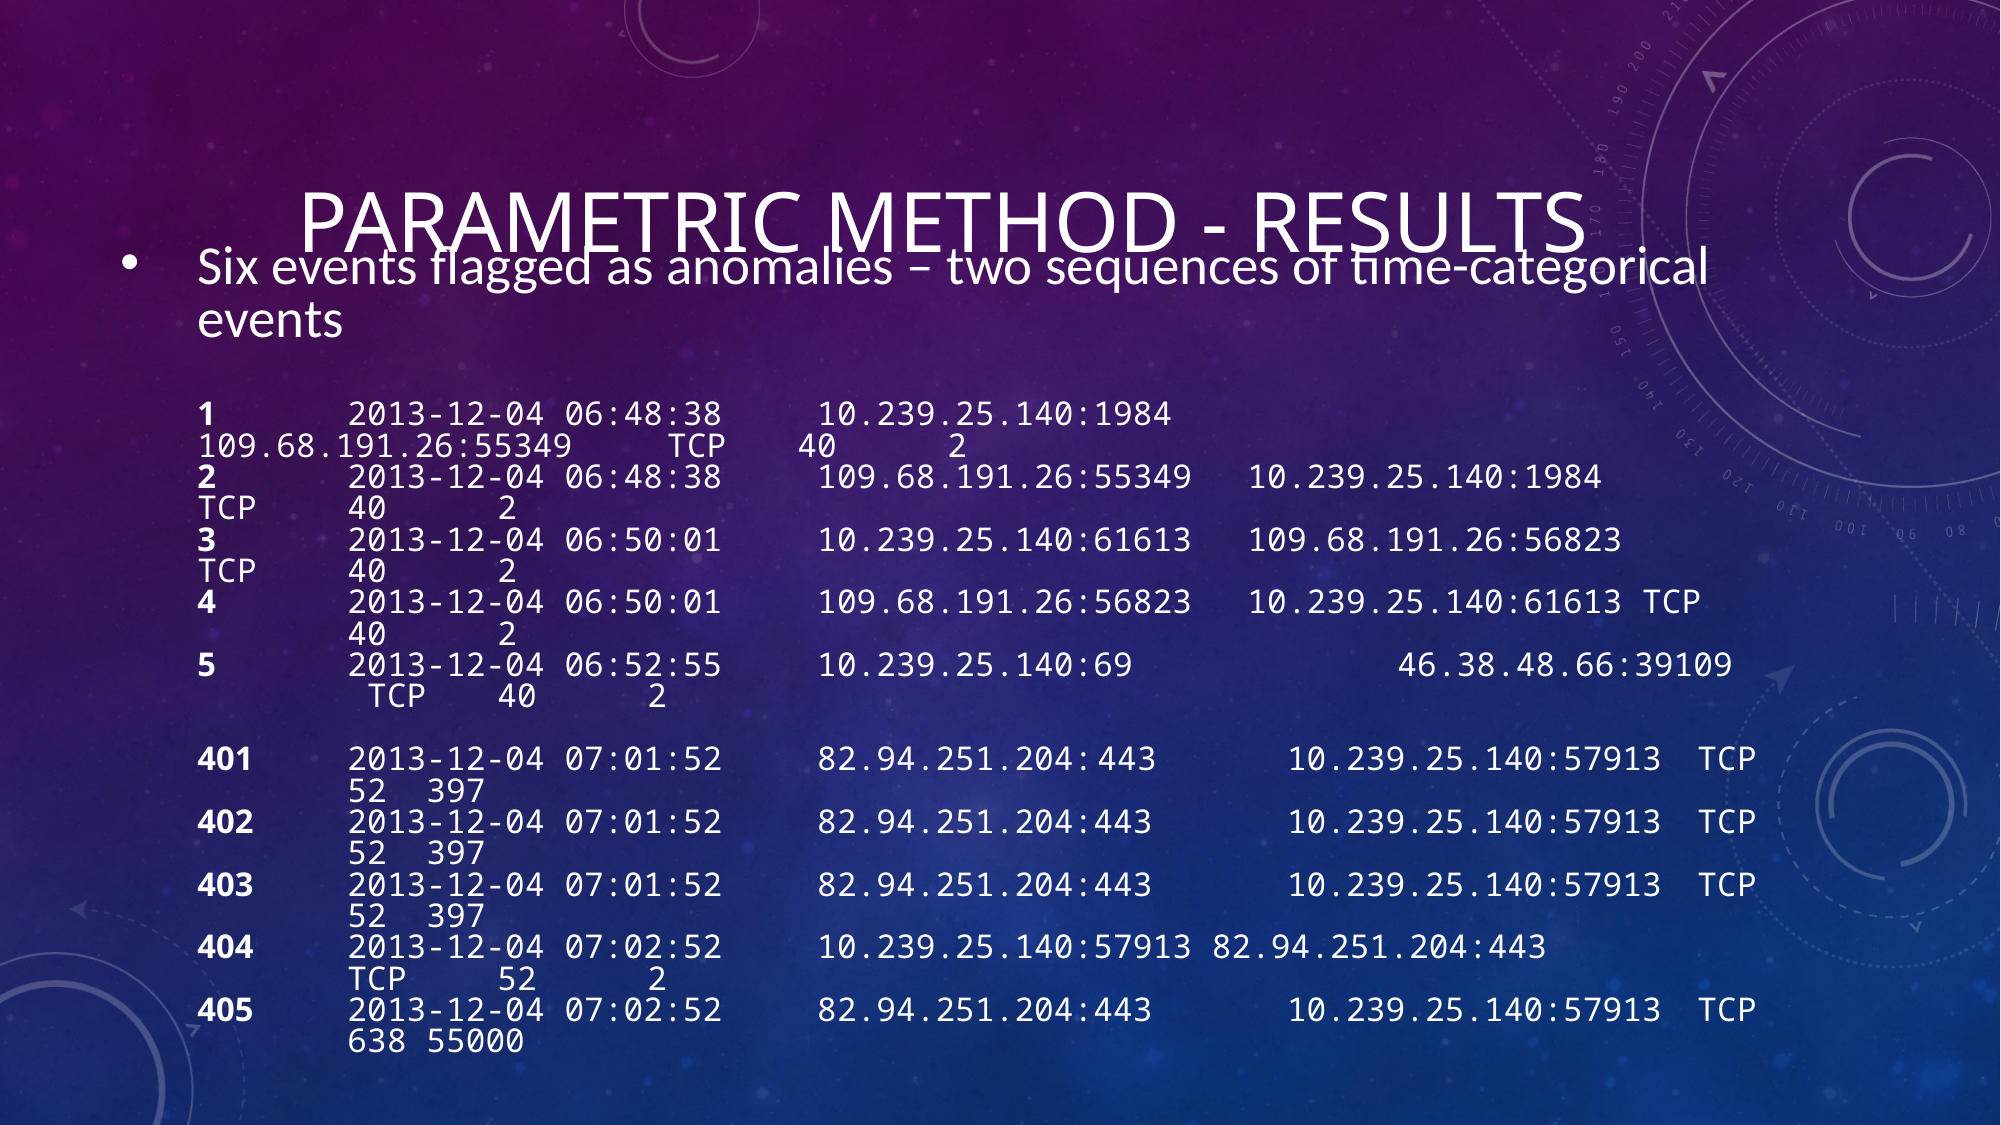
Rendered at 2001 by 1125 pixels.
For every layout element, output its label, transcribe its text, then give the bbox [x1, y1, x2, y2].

list Six events flagged as anomalies – two sequences of time-categorical events 1 2013-12-04 06:48:38 10.239.25.140:1984 109.68.191.26:55349 TCP 40 2 2 2013-12-04 06:48:38 109.68.191.26:55349 10.239.25.140:1984 TCP 40 2 3 2013-12-04 06:50:01 10.239.25.140:61613 109.68.191.26:56823 TCP 40 2 4 2013-12-04 06:50:01 109.68.191.26:56823 10.239.25.140:61613 TCP 40 2 5 2013-12-04 06:52:55 10.239.25.140:69 46.38.48.66:39109 TCP 40 2 401 2013-12-04 07:01:52 82.94.251.204: 443 10.239.25.140:57913 TCP 52 397 402 2013-12-04 07:01:52 82.94.251.204:443 10.239.25.140:57913 TCP 52 397 403 2013-12-04 07:01:52 82.94.251.204:443 10.239.25.140:57913 TCP 52 397 404 2013-12-04 07:02:52 10.239.25.140:57913 82.94.251.204:443 TCP 52 2 405 2013-12-04 07:02:52 82.94.251.204:443 10.239.25.140:57913 TCP 638 55000 [111, 350, 1775, 951]
picture [0, 0, 2001, 1125]
title Parametric Method - Results [111, 99, 1775, 340]
